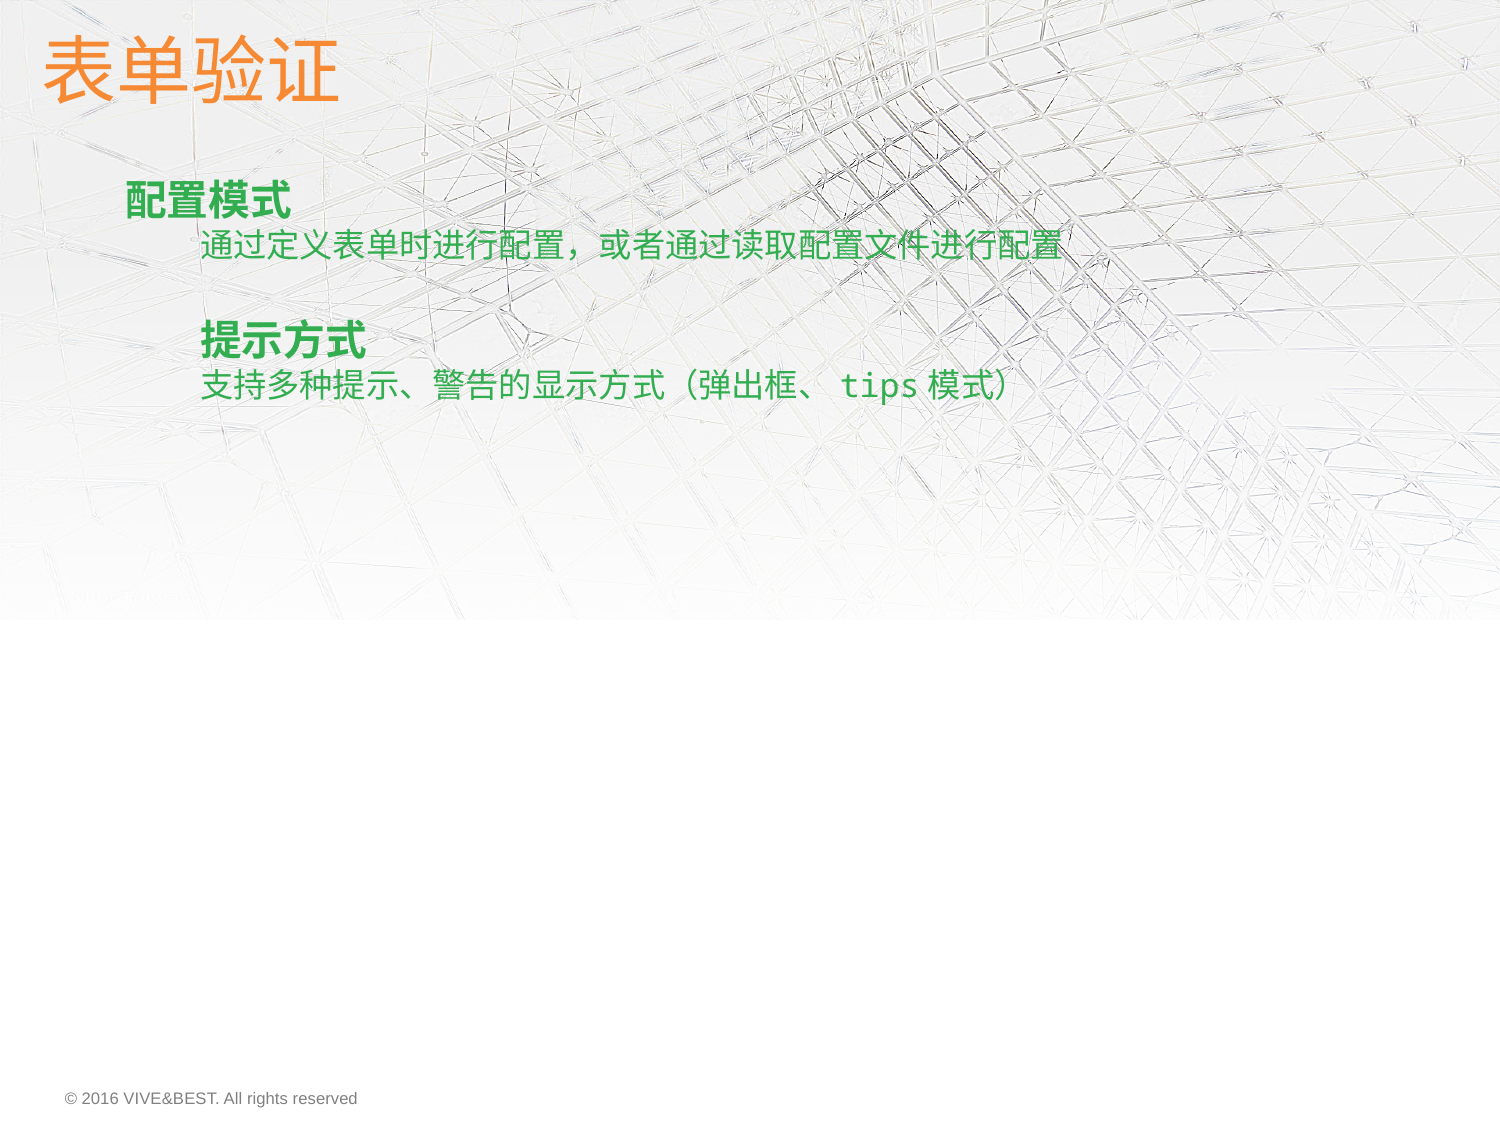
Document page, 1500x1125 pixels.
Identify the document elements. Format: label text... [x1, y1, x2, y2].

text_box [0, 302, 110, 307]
text_box 配置模式 通过定义表单时进行配置，或者通过读取配置文件进行配置 提示方式 支持多种提示、警告的显示方式（弹出框、tips模式） [110, 166, 1359, 412]
picture [0, 0, 1500, 270]
text_box 利用 jQuery 选择器选中容器，调用数据表格模块，定义相关参数： [1359, 302, 1500, 307]
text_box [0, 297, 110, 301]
title 表单验证 [26, 15, 1377, 123]
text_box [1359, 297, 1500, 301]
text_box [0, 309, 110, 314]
text_box 利用 jQuery 选择器选中容器，调用数据表格模块，定义相关参数： [1359, 309, 1500, 314]
